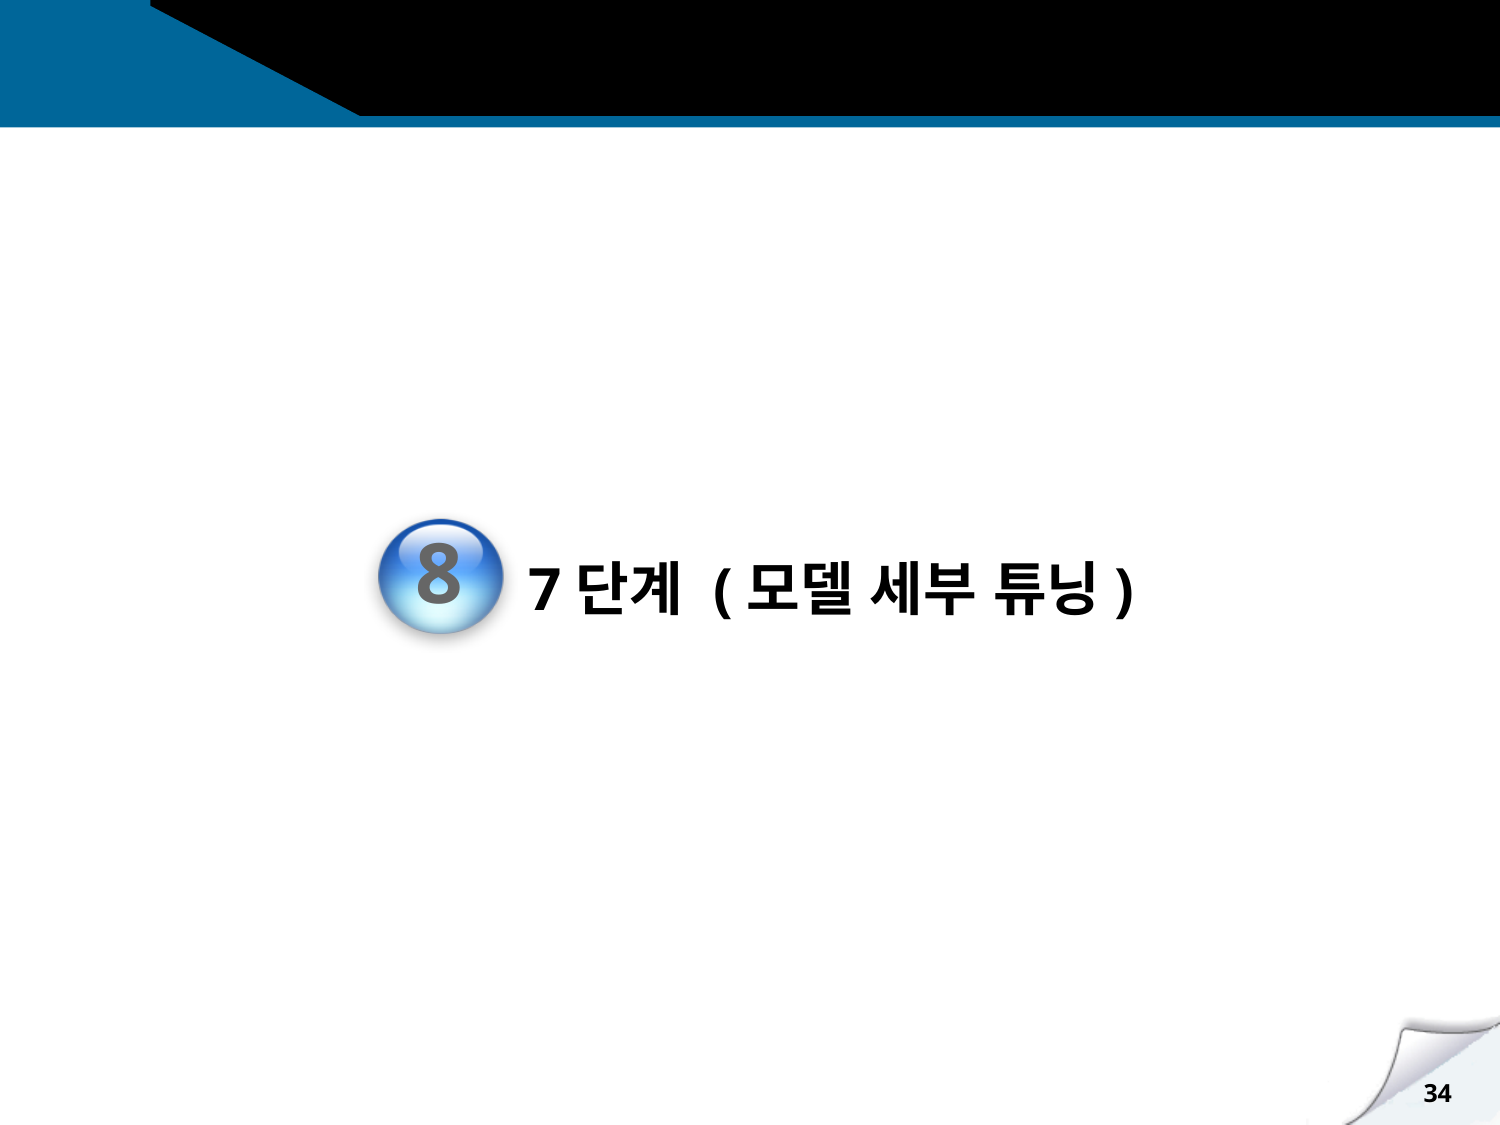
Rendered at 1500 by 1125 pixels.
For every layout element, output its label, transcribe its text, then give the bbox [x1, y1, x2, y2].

picture [1306, 1009, 1500, 1125]
picture [364, 509, 519, 653]
text_box 7단계 (모델 세부 튜닝) [521, 510, 1188, 630]
